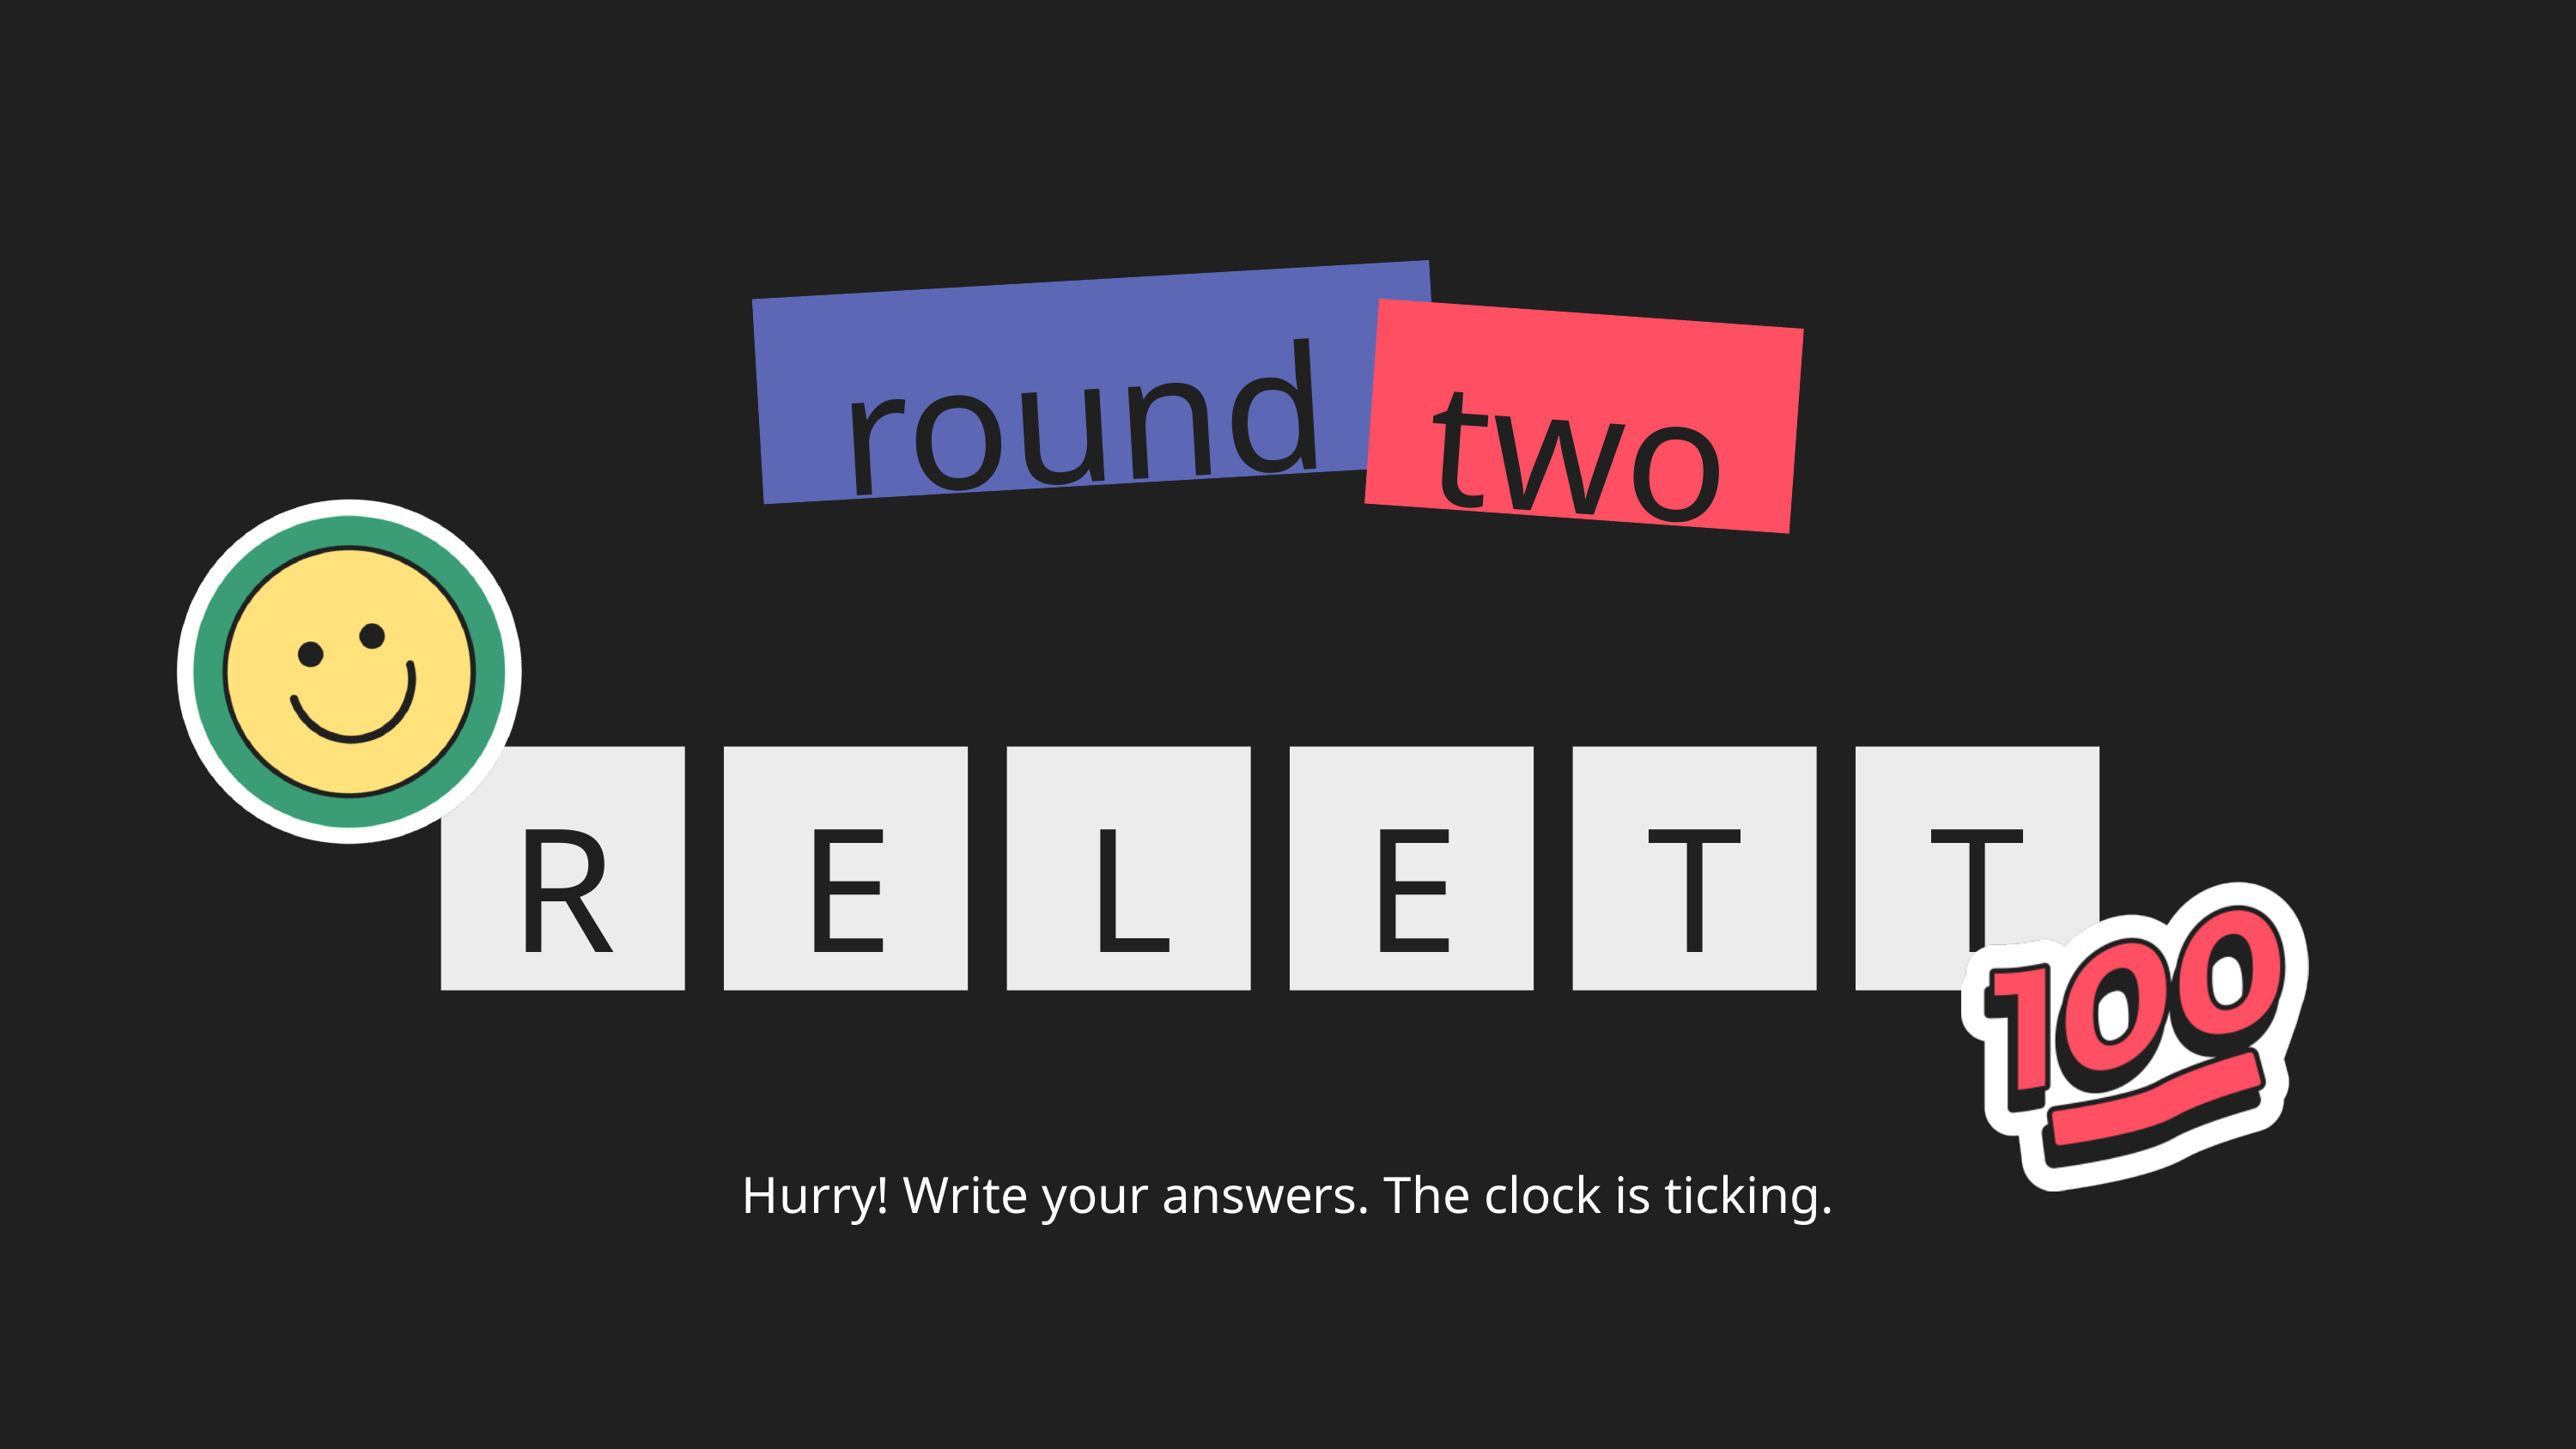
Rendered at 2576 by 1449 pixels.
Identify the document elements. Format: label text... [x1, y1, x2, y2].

picture [120, 445, 562, 889]
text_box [1364, 298, 1805, 547]
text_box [723, 746, 969, 991]
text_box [751, 259, 1442, 518]
picture [1961, 878, 2310, 1191]
text_box Hurry! Write your answers. The clock is ticking. [664, 1153, 1912, 1224]
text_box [1855, 746, 2100, 991]
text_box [1572, 746, 1817, 991]
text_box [1006, 746, 1251, 991]
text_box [1289, 746, 1534, 991]
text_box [440, 746, 685, 991]
